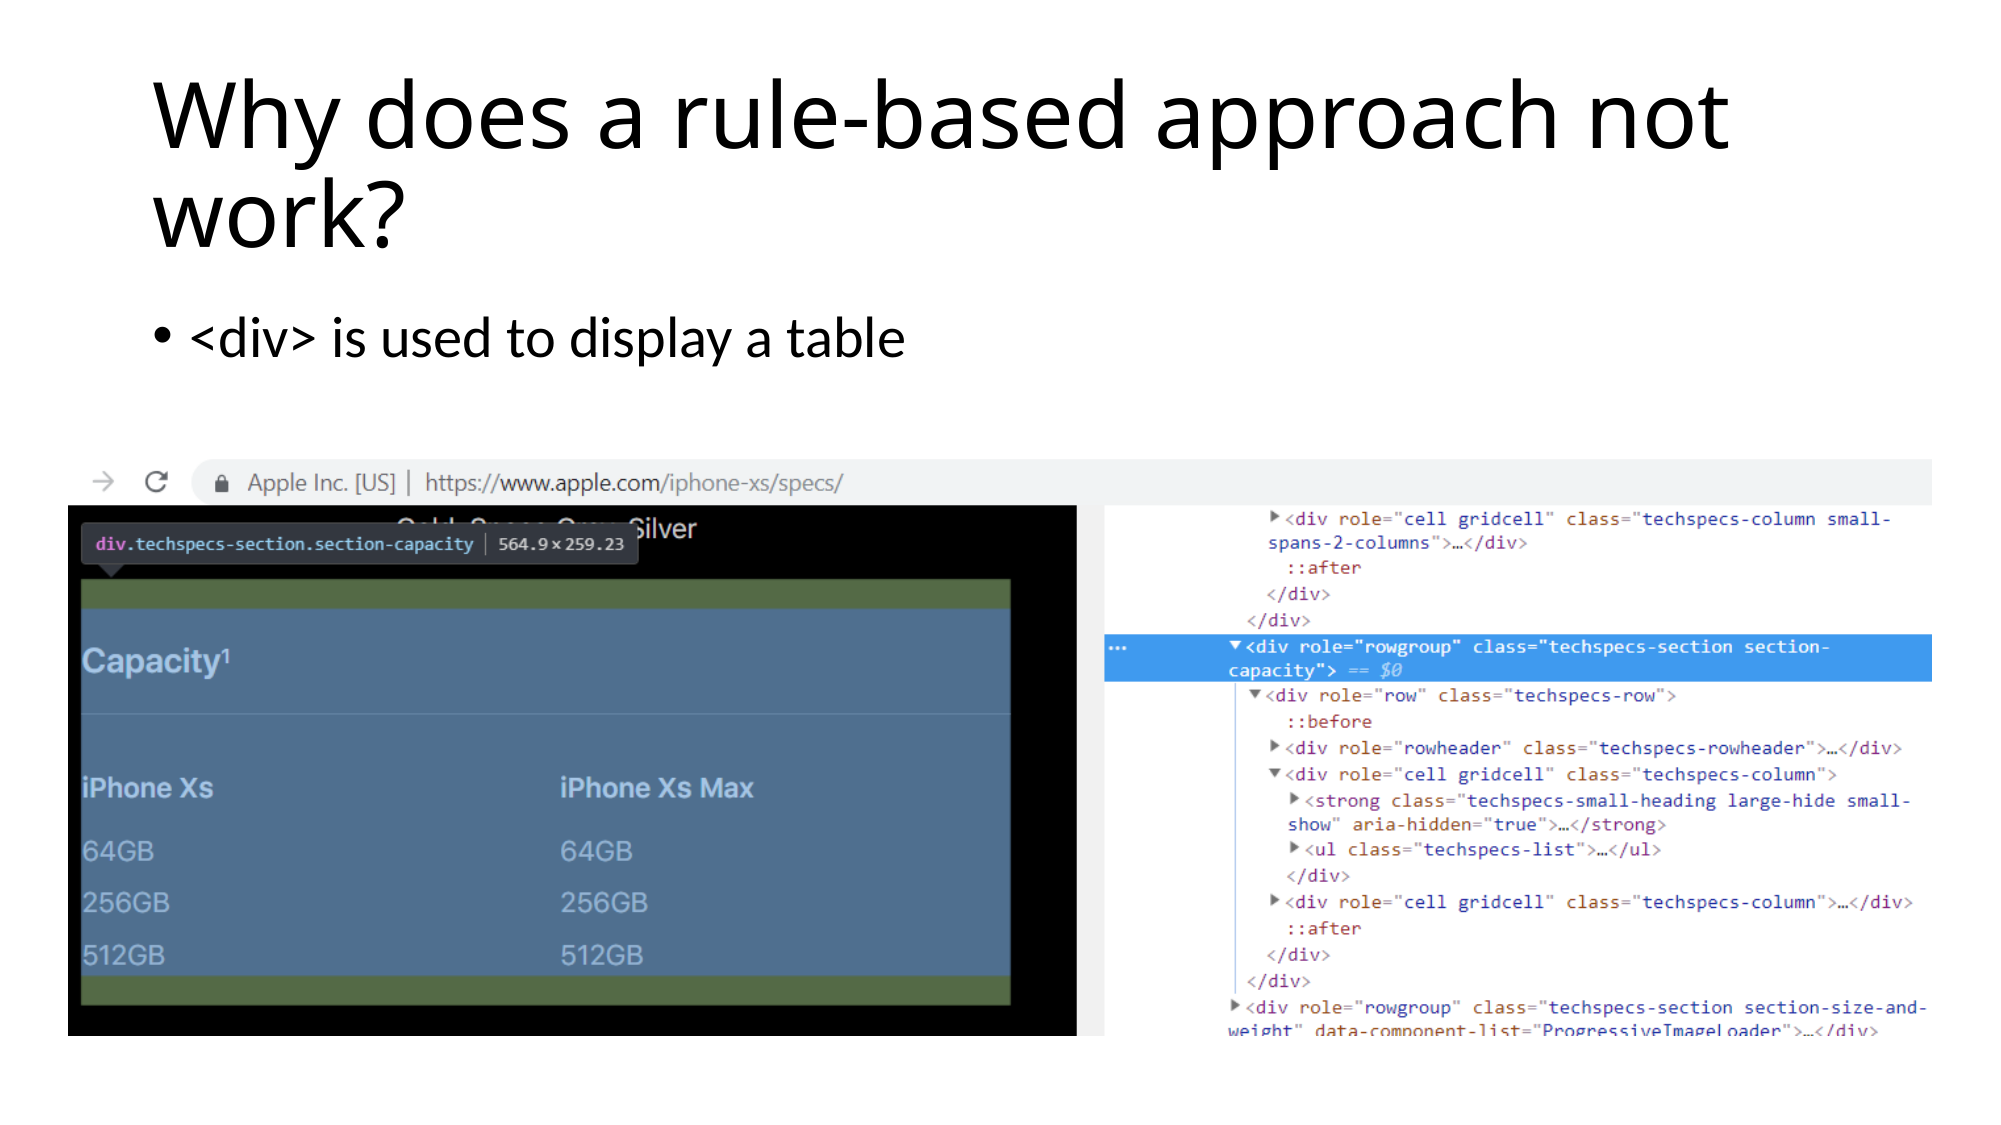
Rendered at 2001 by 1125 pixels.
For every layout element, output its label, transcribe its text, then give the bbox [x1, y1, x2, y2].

list <div> is used to display a table [137, 299, 1863, 458]
picture [68, 458, 1932, 1036]
title Why does a rule-based approach not work? [137, 59, 1863, 278]
